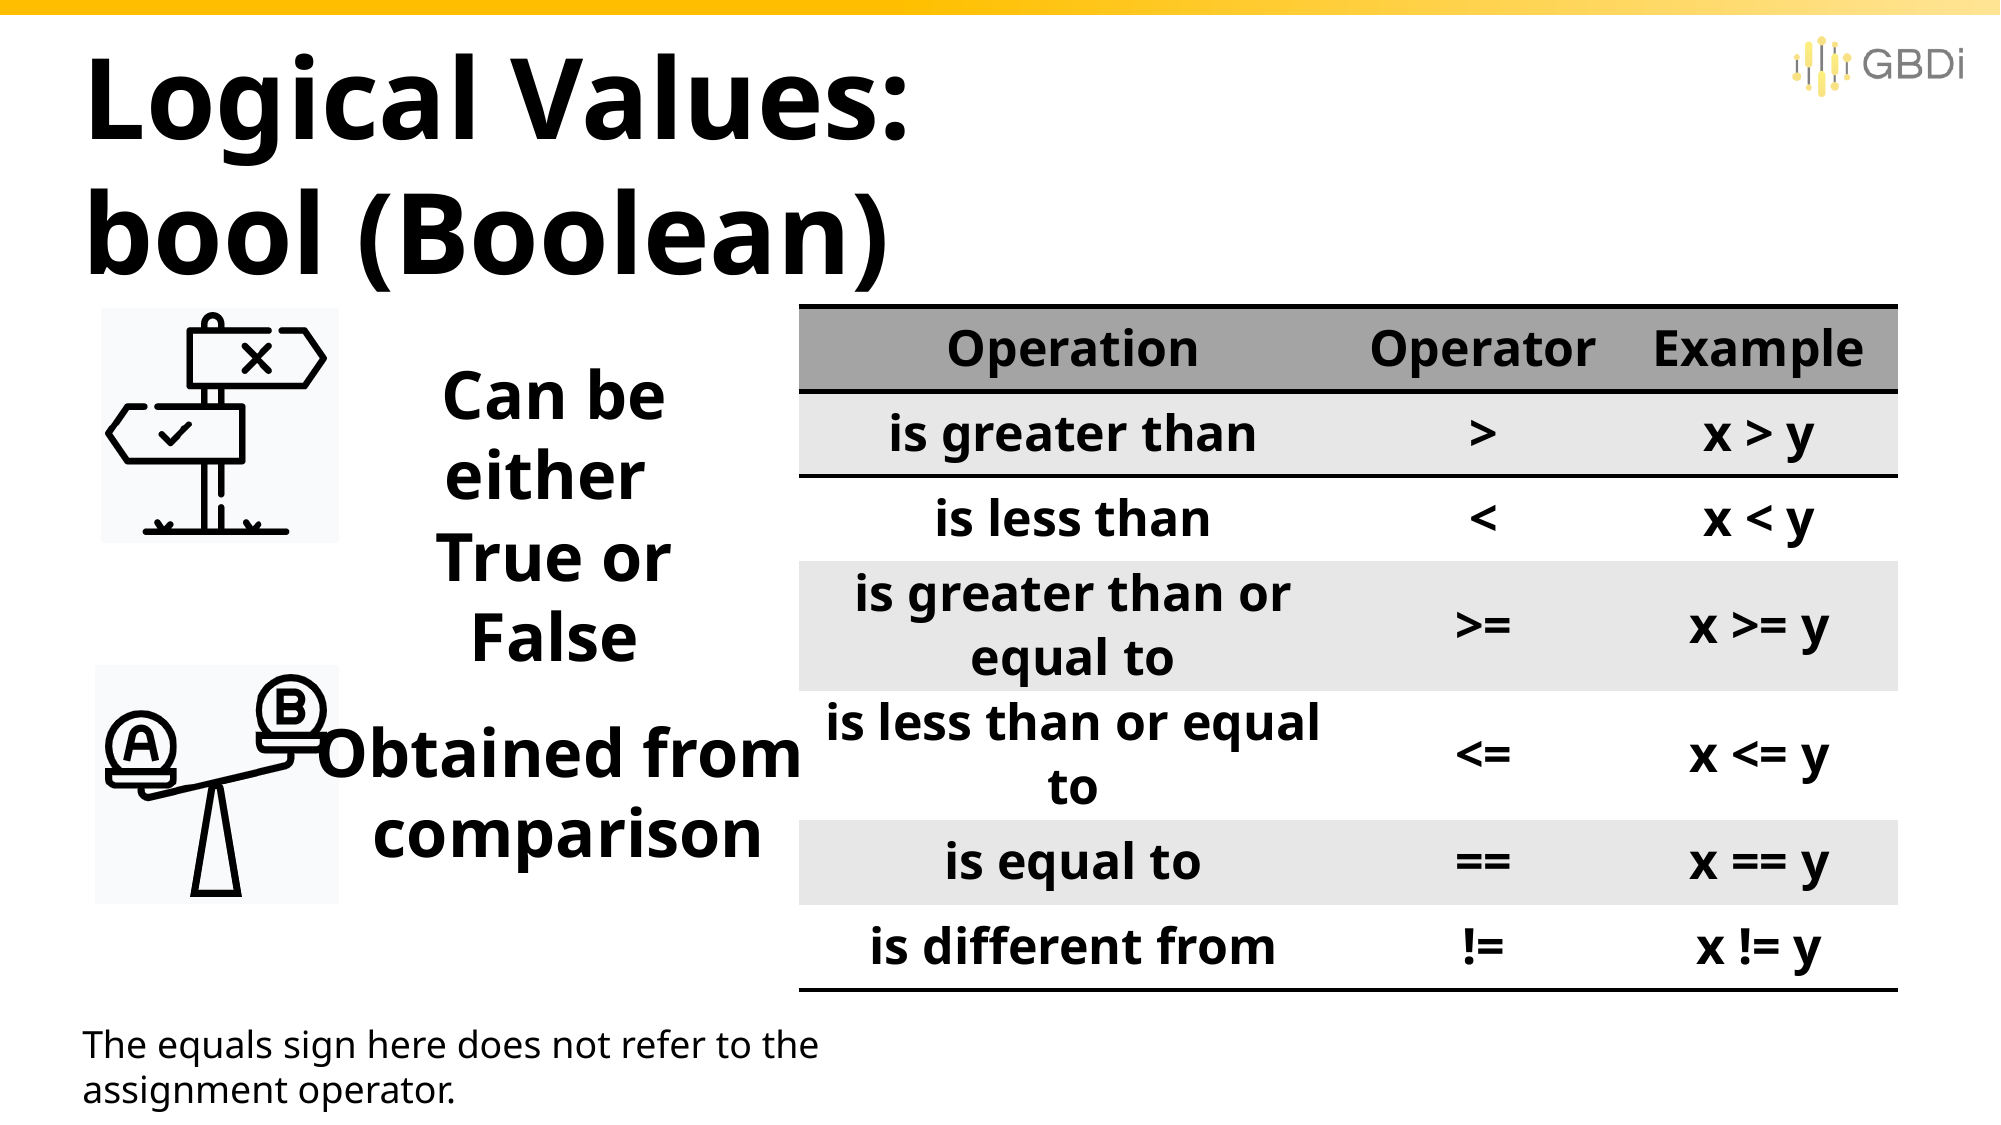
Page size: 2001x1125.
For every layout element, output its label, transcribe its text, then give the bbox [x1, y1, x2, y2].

title Logical Values: bool (Boolean) [80, 24, 1179, 298]
table_cell is equal to [799, 820, 1359, 905]
text_box Obtained from comparison [343, 703, 837, 878]
table_cell x >= y [1623, 561, 1898, 691]
text_box Can be either True or False [387, 350, 750, 675]
picture [0, 0, 2000, 15]
table_cell x > y [1623, 394, 1898, 474]
table_cell x != y [1623, 905, 1898, 988]
picture [95, 665, 340, 904]
table_header Operation [799, 309, 1359, 389]
table_cell is different from [799, 905, 1359, 988]
table_cell < [1359, 478, 1623, 561]
table_cell is less than or equal to [799, 691, 1359, 820]
table_cell > [1359, 394, 1623, 474]
table_header Example [1623, 309, 1898, 389]
table_cell x == y [1623, 820, 1898, 905]
table_cell >= [1359, 561, 1623, 691]
table_header Operator [1359, 309, 1623, 389]
table_cell x < y [1623, 478, 1898, 561]
table_cell == [1359, 820, 1623, 905]
picture [101, 308, 340, 543]
text_box The equals sign here does not refer to the assignment operator. [80, 1019, 850, 1112]
table_cell is greater than [799, 394, 1359, 474]
table_cell is greater than or equal to [799, 561, 1359, 691]
picture [1792, 36, 1963, 97]
table_cell <= [1359, 691, 1623, 820]
table_cell is less than [799, 478, 1359, 561]
table_cell x <= y [1623, 691, 1898, 820]
table_cell != [1359, 905, 1623, 988]
